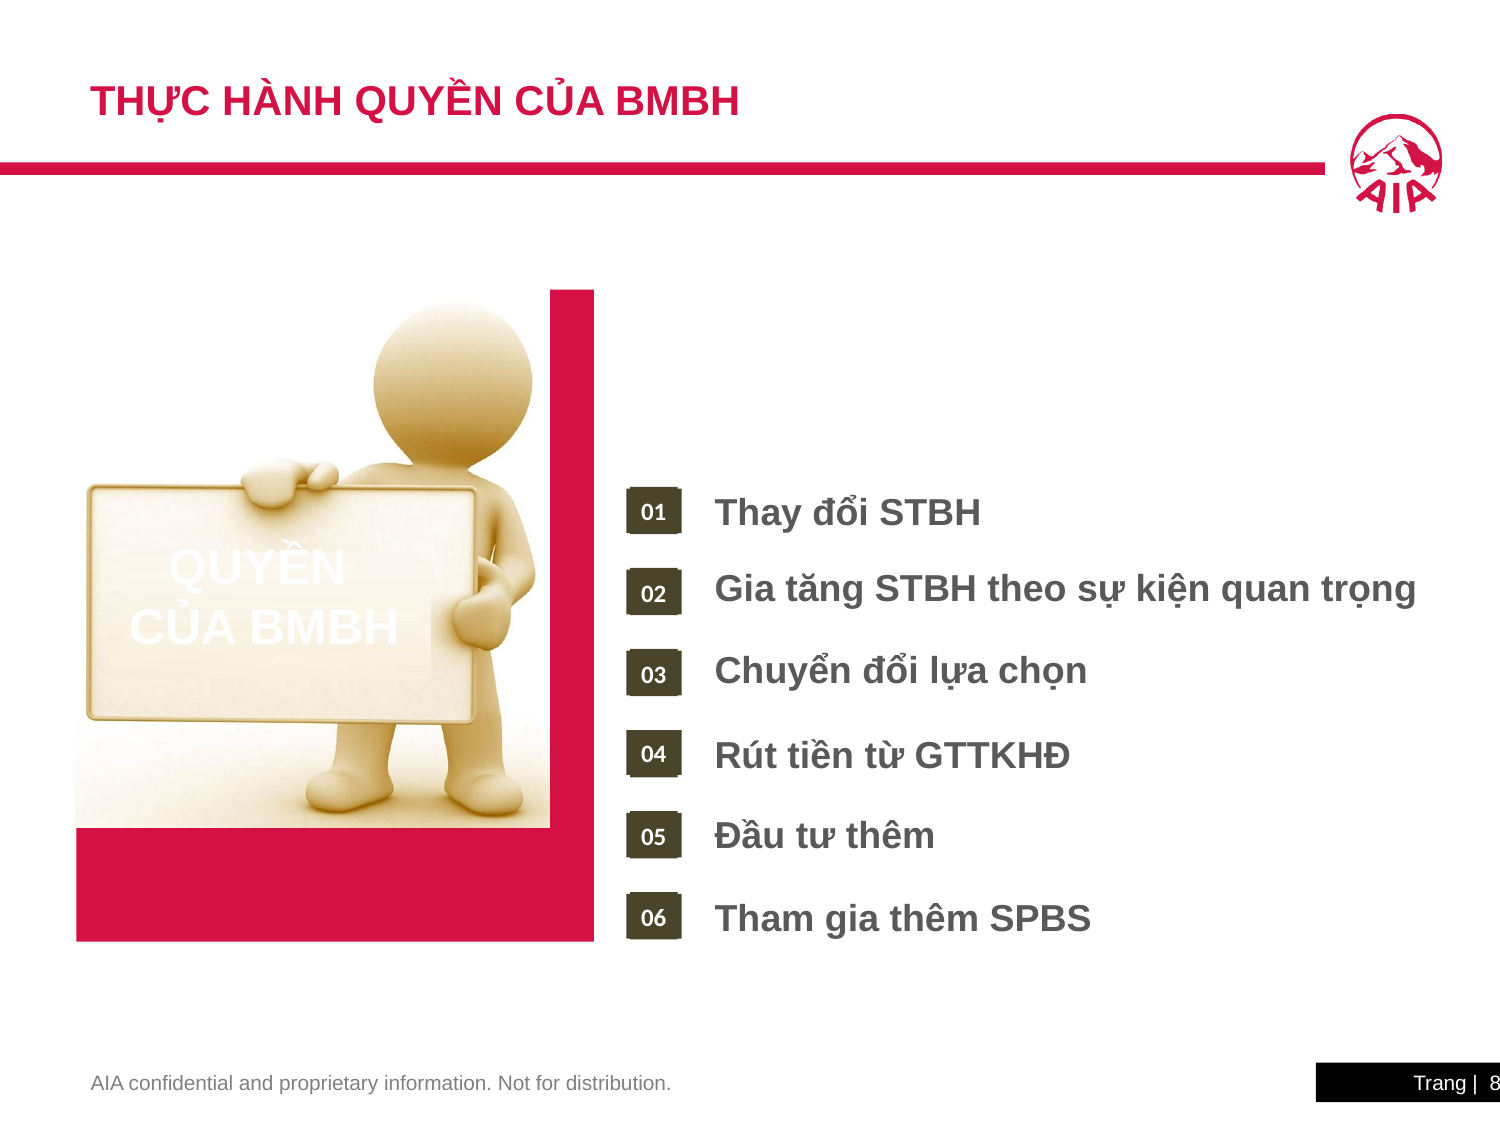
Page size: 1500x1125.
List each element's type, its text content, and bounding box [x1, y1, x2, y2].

text_box Gia tăng STBH theo sự kiện quan trọng [699, 557, 1440, 617]
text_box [624, 729, 684, 778]
text_box Rút tiền từ GTTKHĐ [699, 724, 1172, 784]
text_box Chuyển đổi lựa chọn [699, 638, 1191, 699]
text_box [624, 648, 684, 697]
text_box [624, 891, 684, 940]
text_box Thay đổi STBH [699, 480, 1063, 557]
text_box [624, 486, 684, 535]
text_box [624, 567, 684, 616]
text_box Tham gia thêm SPBS [699, 886, 1196, 947]
picture [1350, 114, 1442, 213]
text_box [74, 287, 595, 942]
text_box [624, 810, 684, 859]
title Thực hành quyền của BMBH [75, 35, 1336, 163]
text_box Đầu tư thêm [699, 803, 1008, 863]
